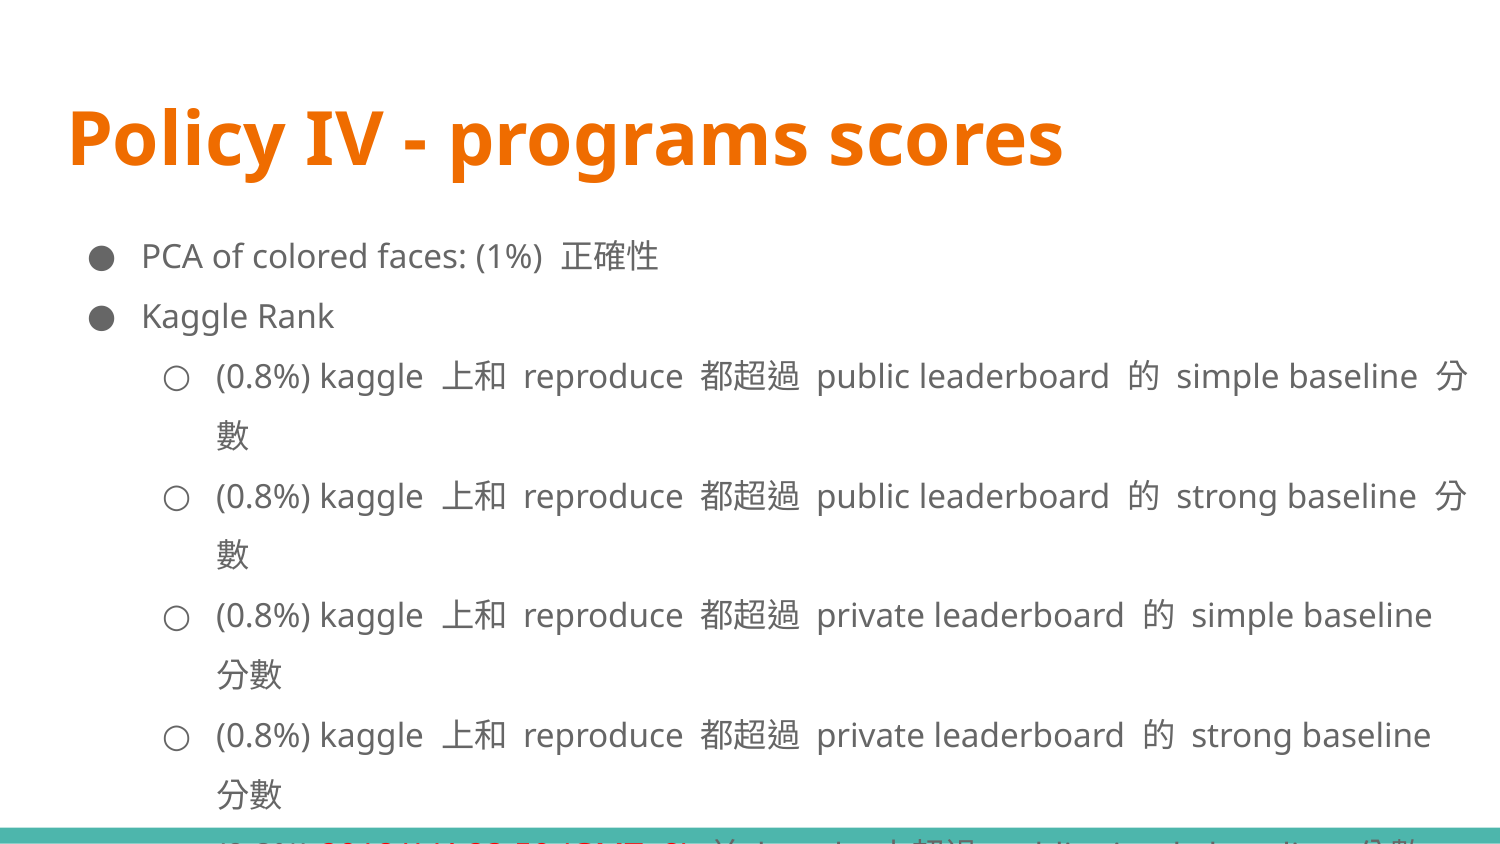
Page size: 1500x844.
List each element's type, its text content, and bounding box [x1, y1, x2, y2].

title Policy IV - programs scores [51, 72, 1449, 189]
list PCA of colored faces: (1%) 正確性 Kaggle Rank (0.8%) kaggle 上和 reproduce 都超過 public leaderboard 的 simple baseline 分數 (0.8%) kaggle 上和 reproduce 都超過 public leaderboard 的 strong baseline 分數 (0.8%) kaggle 上和 reproduce 都超過 private leaderboard 的 simple baseline 分數 (0.8%) kaggle 上和 reproduce 都超過 private leaderboard 的 strong baseline 分數 (0.8%) 2018/1/4 23:59 (GMT+8) 前 kaggle 上超過 public simple baseline 分數 (BONUS) kaggle 排名前五名 (且願意上台跟大家分享的同學) 前五名排名以 private 平均為準，屆時助教會公布名單 hw4.sh 的結果必須超過 public simple baseline 否則程式部分將不會有任何分數。 [51, 207, 1487, 812]
